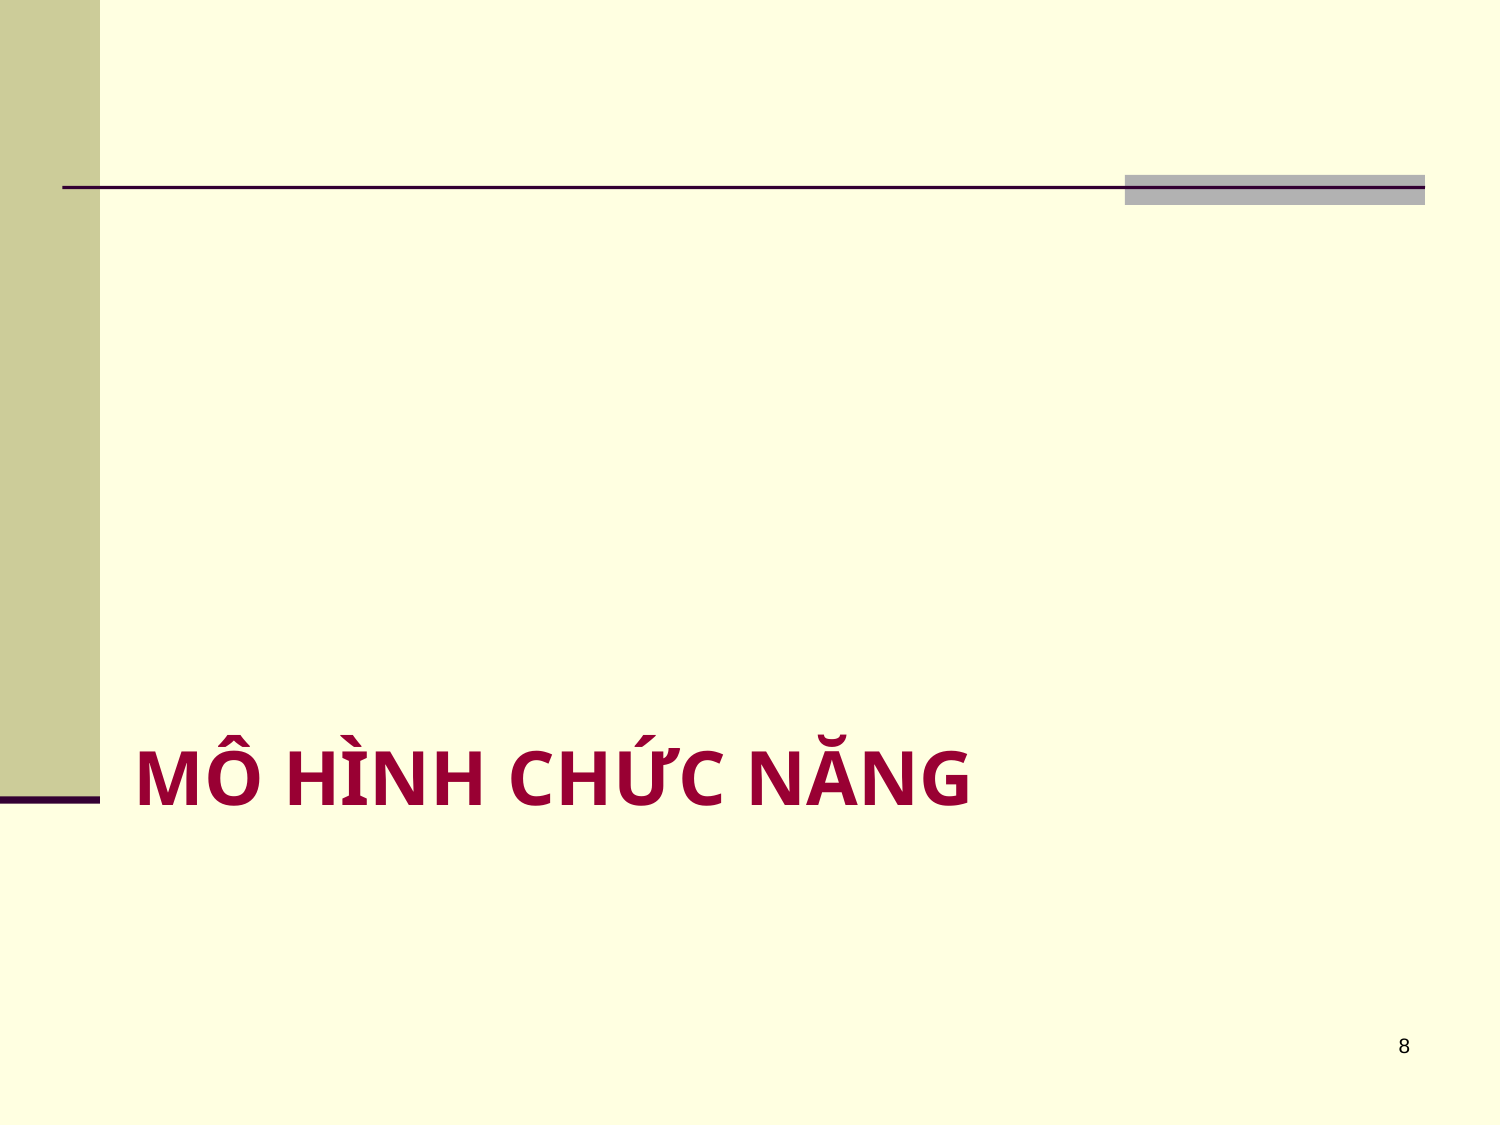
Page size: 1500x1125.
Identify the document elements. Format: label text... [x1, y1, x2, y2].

title MÔ HÌNH CHỨC NĂNG [118, 722, 1394, 947]
slide_number 8 [1112, 1025, 1425, 1100]
